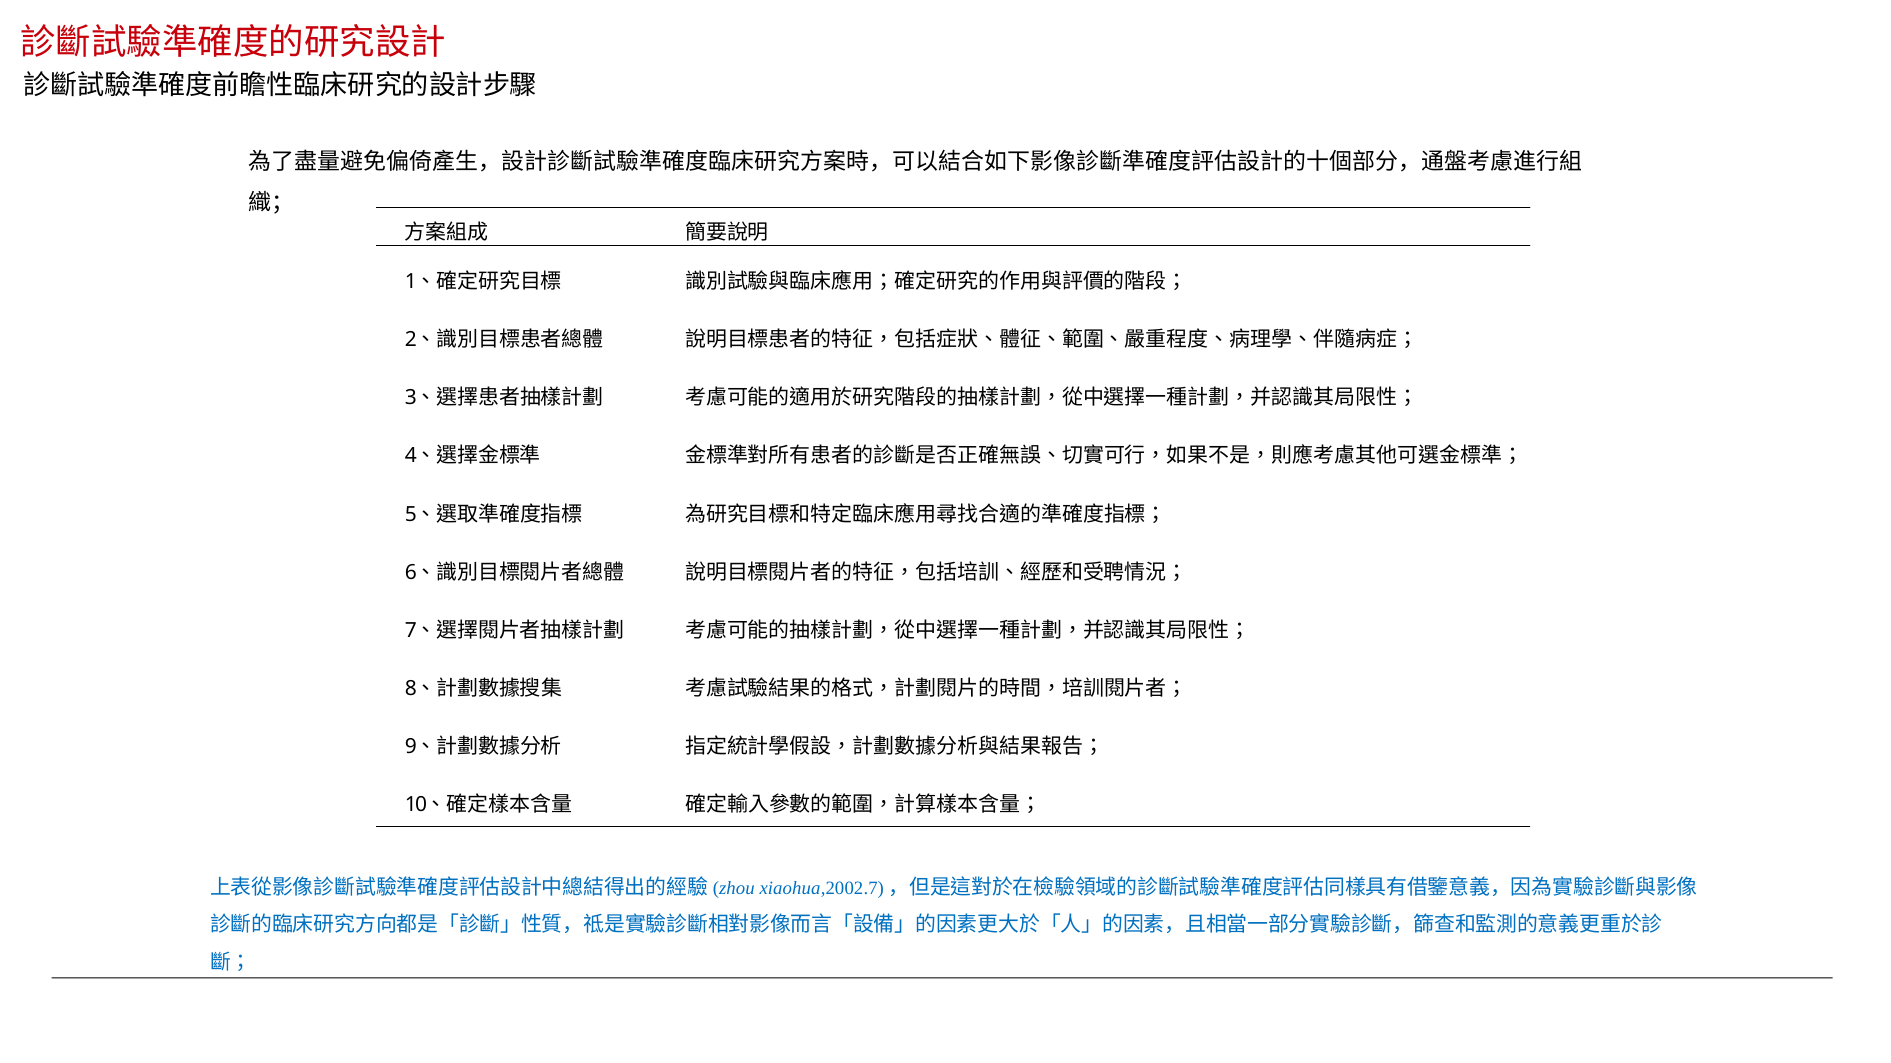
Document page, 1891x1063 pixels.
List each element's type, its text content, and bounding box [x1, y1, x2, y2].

text_box 診斷試驗準確度的研究設計 [5, 4, 1404, 76]
text_box 診斷試驗準確度前瞻性臨床研究的設計步驟 [8, 59, 1324, 107]
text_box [194, 125, 1718, 941]
